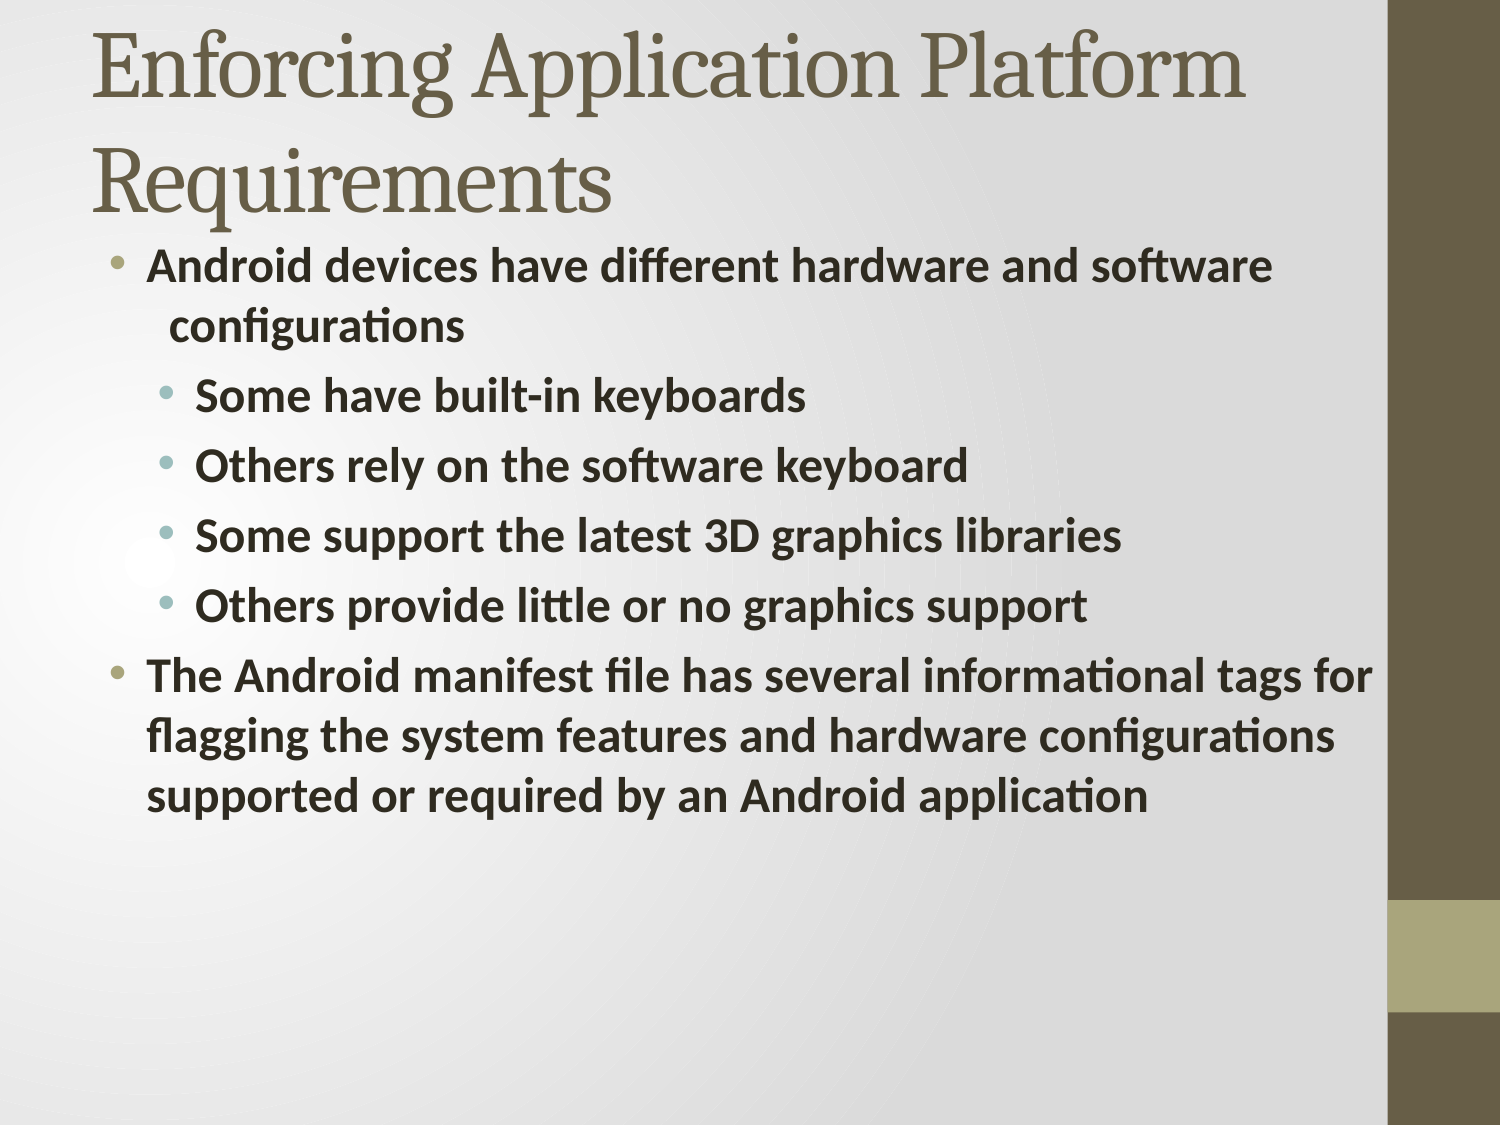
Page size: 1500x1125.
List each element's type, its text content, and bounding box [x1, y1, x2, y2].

list Android devices have different hardware and software configurations Some have built-in keyboards Others rely on the software keyboard Some support the latest 3D graphics libraries Others provide little or no graphics support The Android manifest file has several informational tags for flagging the system features and hardware configurations supported or required by an Android application [75, 224, 1425, 1005]
title Enforcing Application Platform Requirements [75, 45, 1425, 188]
